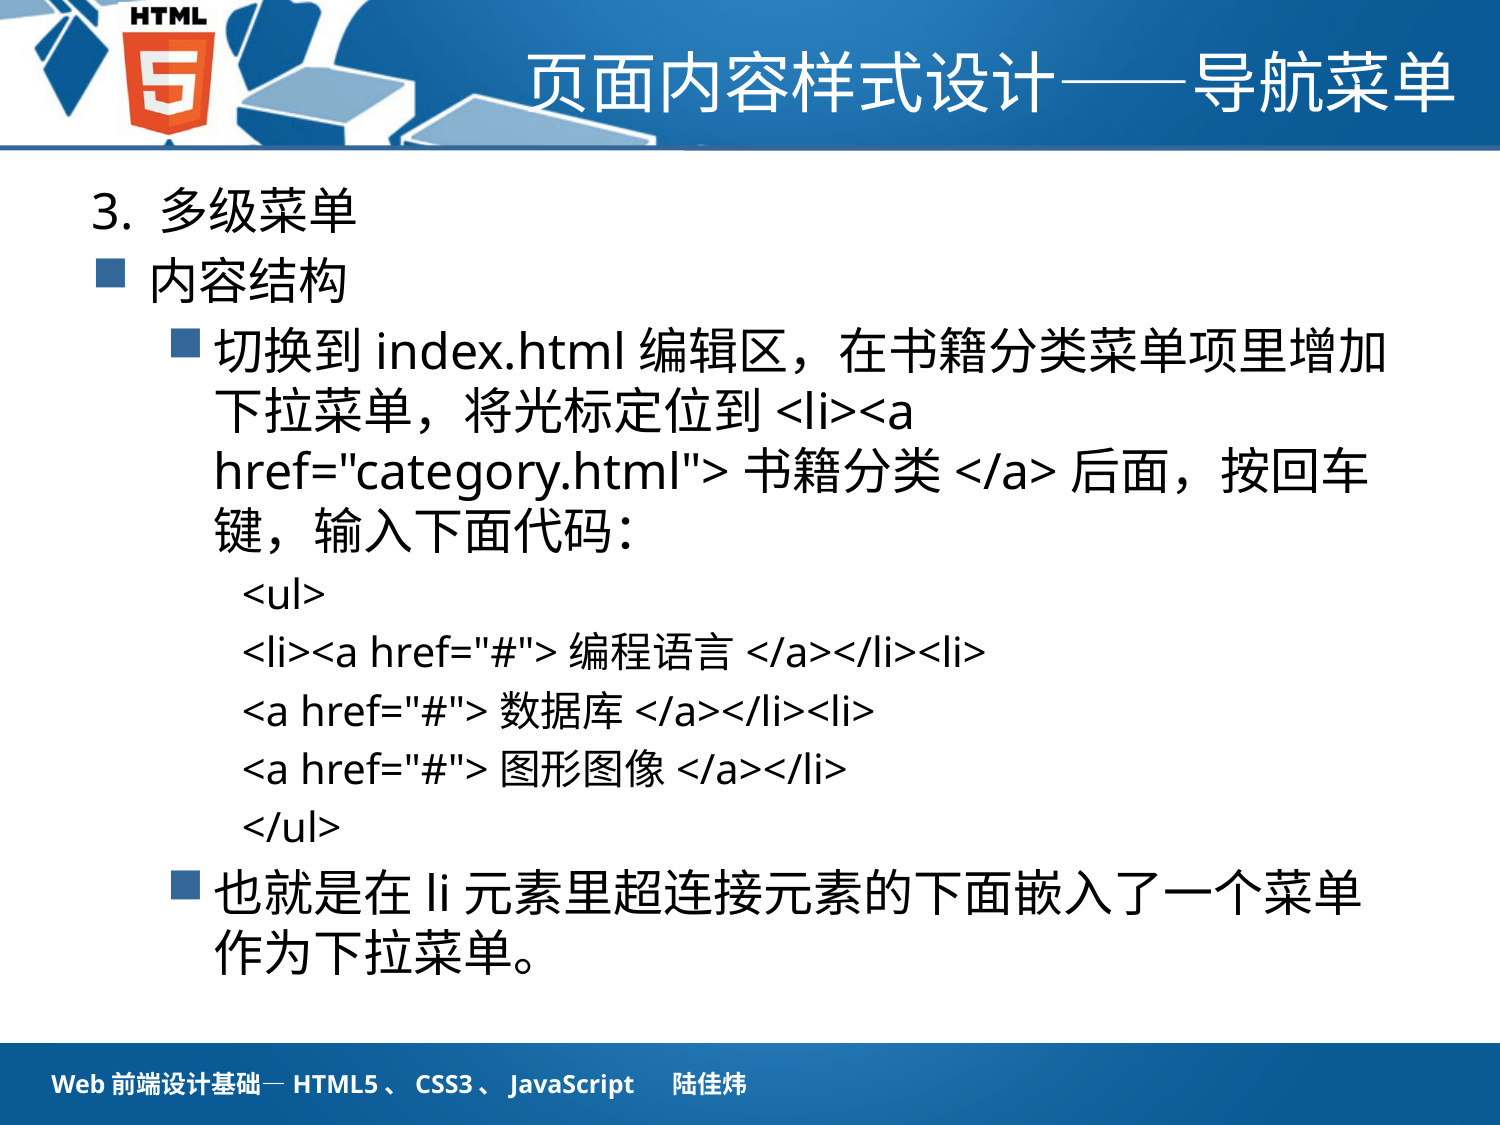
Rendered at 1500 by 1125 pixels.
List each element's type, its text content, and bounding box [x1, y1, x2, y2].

title 页面内容样式设计——导航菜单 [348, 24, 1474, 139]
picture [0, 0, 1500, 145]
picture [0, 1043, 1500, 1125]
list 3. 多级菜单 内容结构 切换到index.html编辑区，在书籍分类菜单项里增加下拉菜单，将光标定位到<li><a href="category.html">书籍分类</a>后面，按回车键，输入下面代码： <ul> <li><a href="#">编程语言</a></li><li> <a href="#">数据库</a></li><li> <a href="#">图形图像</a></li> </ul> 也就是在li元素里超连接元素的下面嵌入了一个菜单作为下拉菜单。 [76, 171, 1424, 1026]
